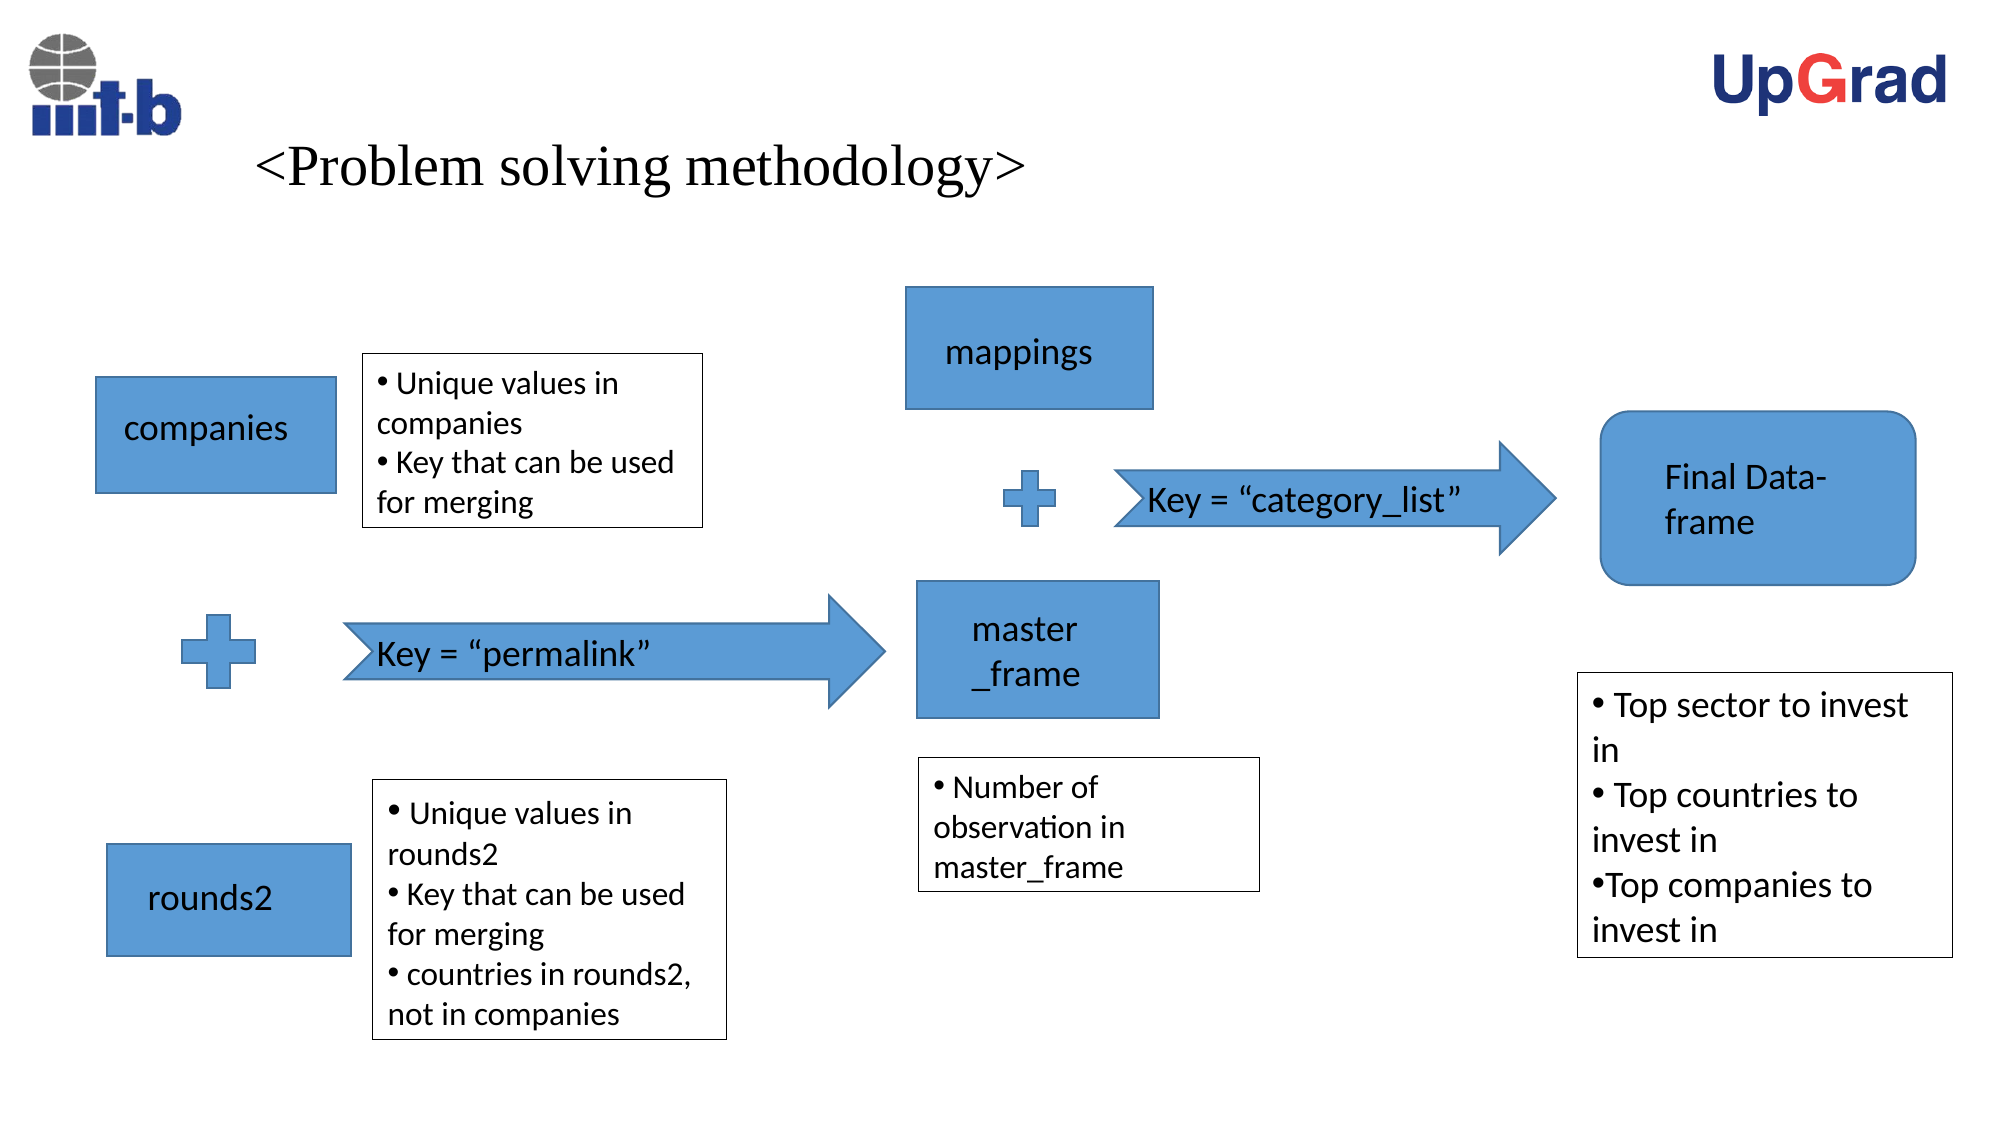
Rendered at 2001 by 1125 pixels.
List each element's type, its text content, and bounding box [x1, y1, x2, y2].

text_box master_frame [956, 596, 1103, 702]
picture [1714, 53, 1952, 116]
text_box [181, 614, 256, 689]
text_box [1003, 470, 1056, 527]
text_box [106, 843, 352, 957]
text_box mappings [930, 319, 1130, 379]
text_box rounds2 [132, 865, 309, 926]
text_box Key = “permalink” [362, 621, 843, 682]
title <Problem solving methodology> [218, 87, 1747, 229]
text_box [342, 622, 362, 643]
text_box Final Data-frame [1650, 445, 1880, 550]
text_box [905, 286, 1154, 410]
text_box [1498, 440, 1526, 467]
text_box [916, 580, 1160, 719]
picture [0, 29, 208, 163]
text_box [1113, 469, 1132, 489]
text_box [95, 376, 337, 494]
text_box Top sector to invest in Top countries to invest in Top companies to invest in [1577, 672, 1953, 958]
text_box Unique values in rounds2 Key that can be used for merging countries in rounds2, not in companies [372, 779, 727, 1040]
text_box Key = “category_list” [1132, 467, 1599, 528]
text_box [1599, 410, 1917, 587]
text_box [1113, 508, 1132, 528]
text_box [1498, 528, 1528, 557]
text_box [342, 660, 362, 681]
text_box [828, 593, 887, 710]
text_box Unique values in companies Key that can be used for merging [362, 353, 703, 528]
text_box Number of observation in master_frame [918, 757, 1260, 892]
text_box companies [108, 395, 324, 456]
